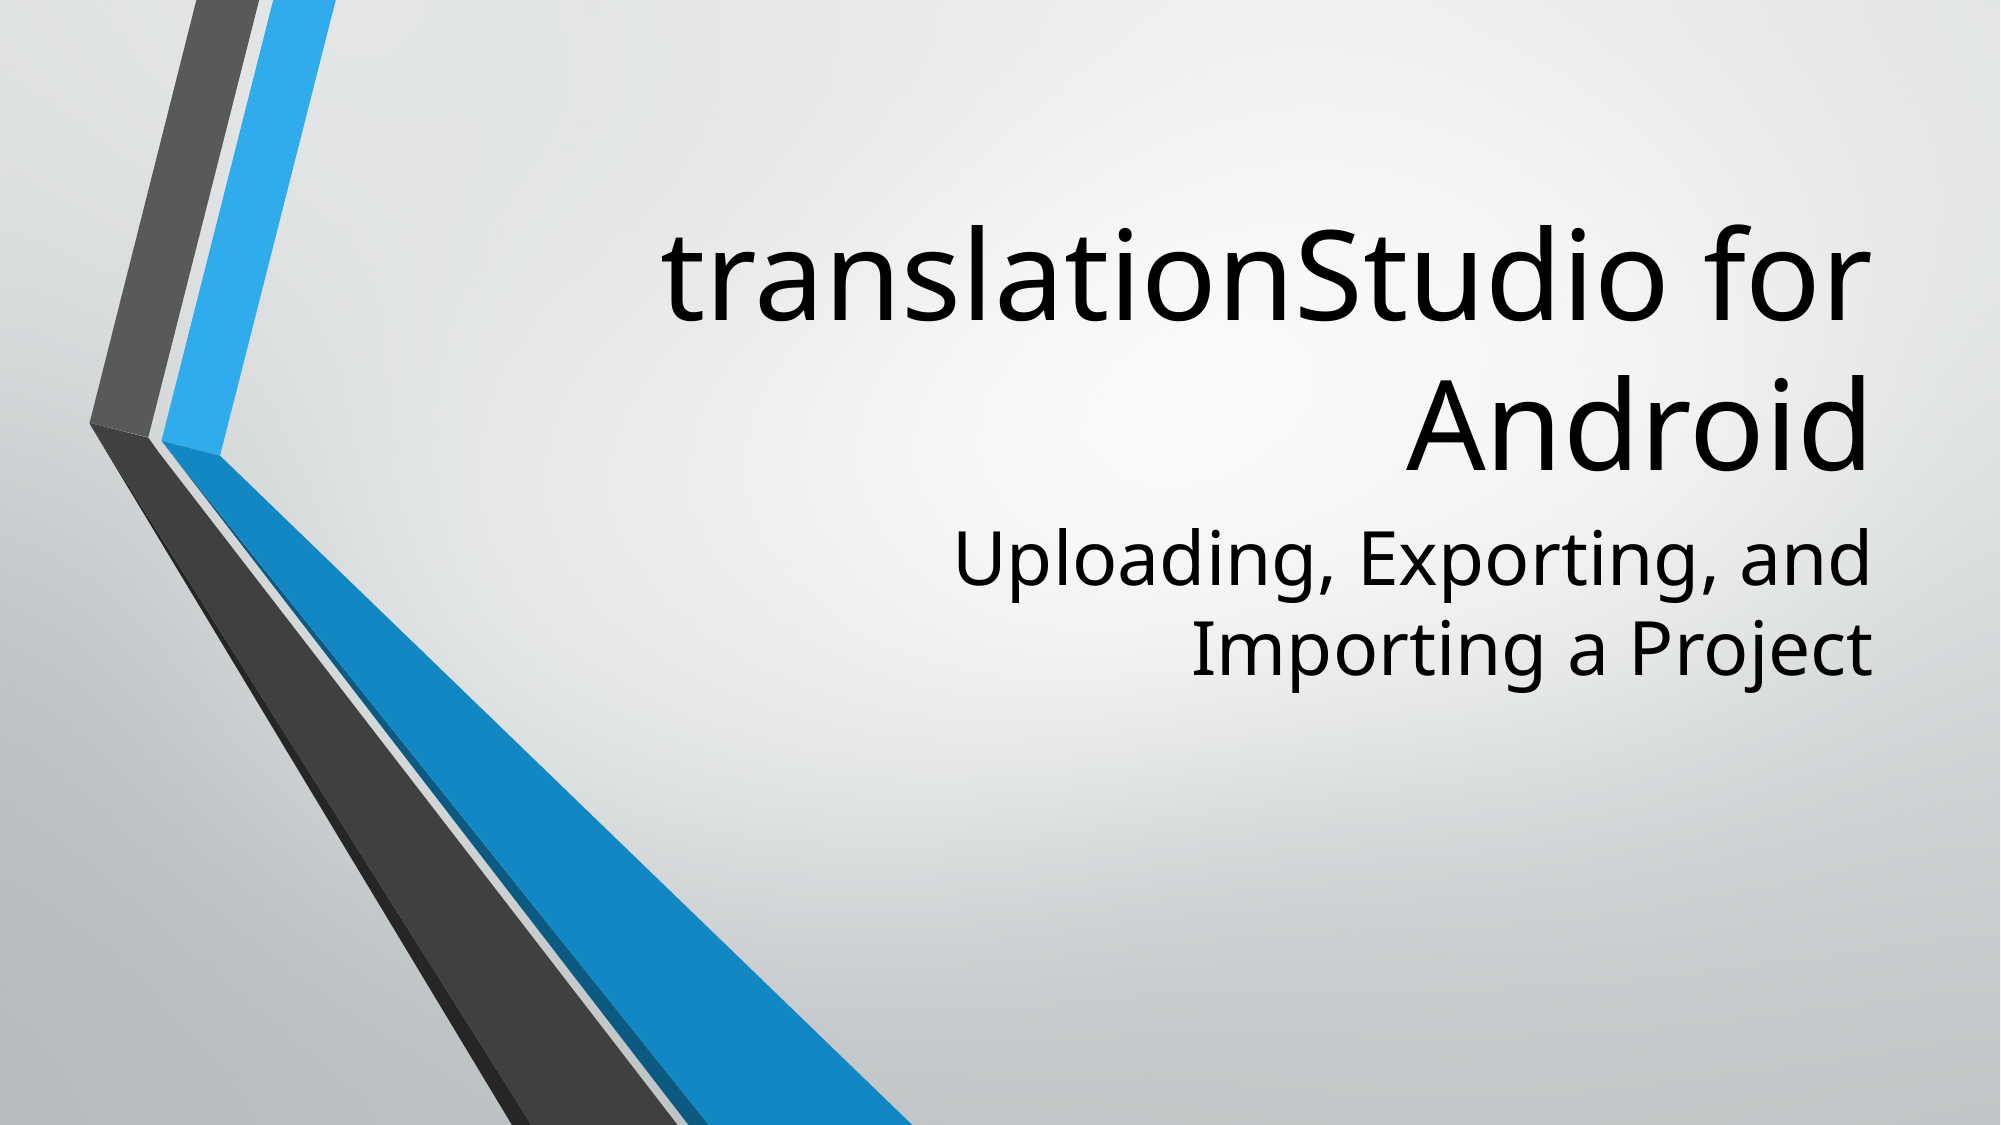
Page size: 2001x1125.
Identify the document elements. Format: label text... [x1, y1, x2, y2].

subtitle Uploading, Exporting, and Importing a Project [743, 503, 1890, 731]
title translationStudio for Android [228, 73, 1890, 503]
